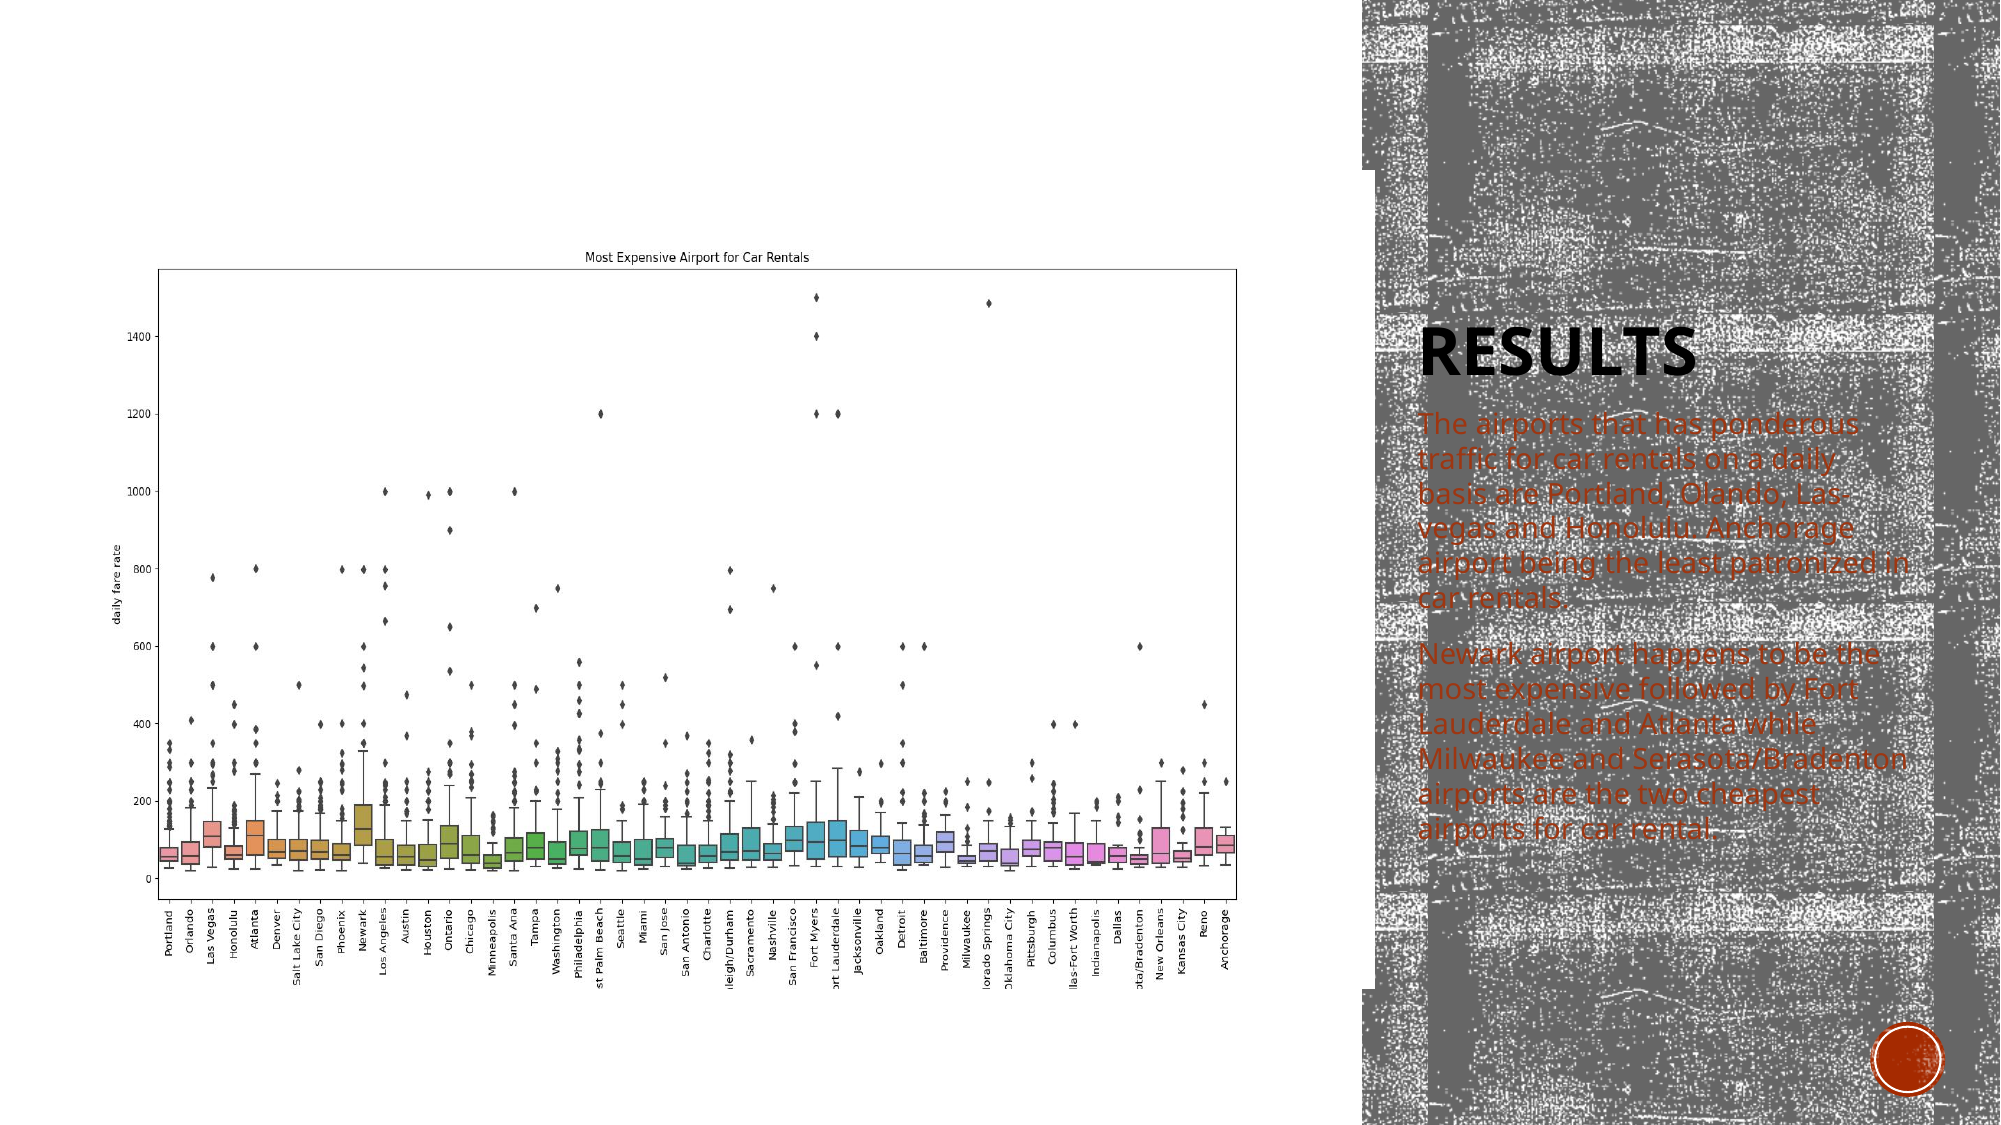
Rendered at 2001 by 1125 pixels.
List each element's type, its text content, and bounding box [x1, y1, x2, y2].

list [0, 174, 1372, 985]
title results [1402, 112, 1928, 397]
list The airports that has ponderous traffic for car rentals on a daily basis are Portland, Olando, Las-vegas and Honolulu. Anchorage airport being the least patronized in car rentals. Newark airport happens to be the most expensive followed by Fort Lauderdale and Atlanta while Milwaukee and Serasota/Bradenton airports are the two cheapest airports for car rental. [1402, 397, 1928, 938]
